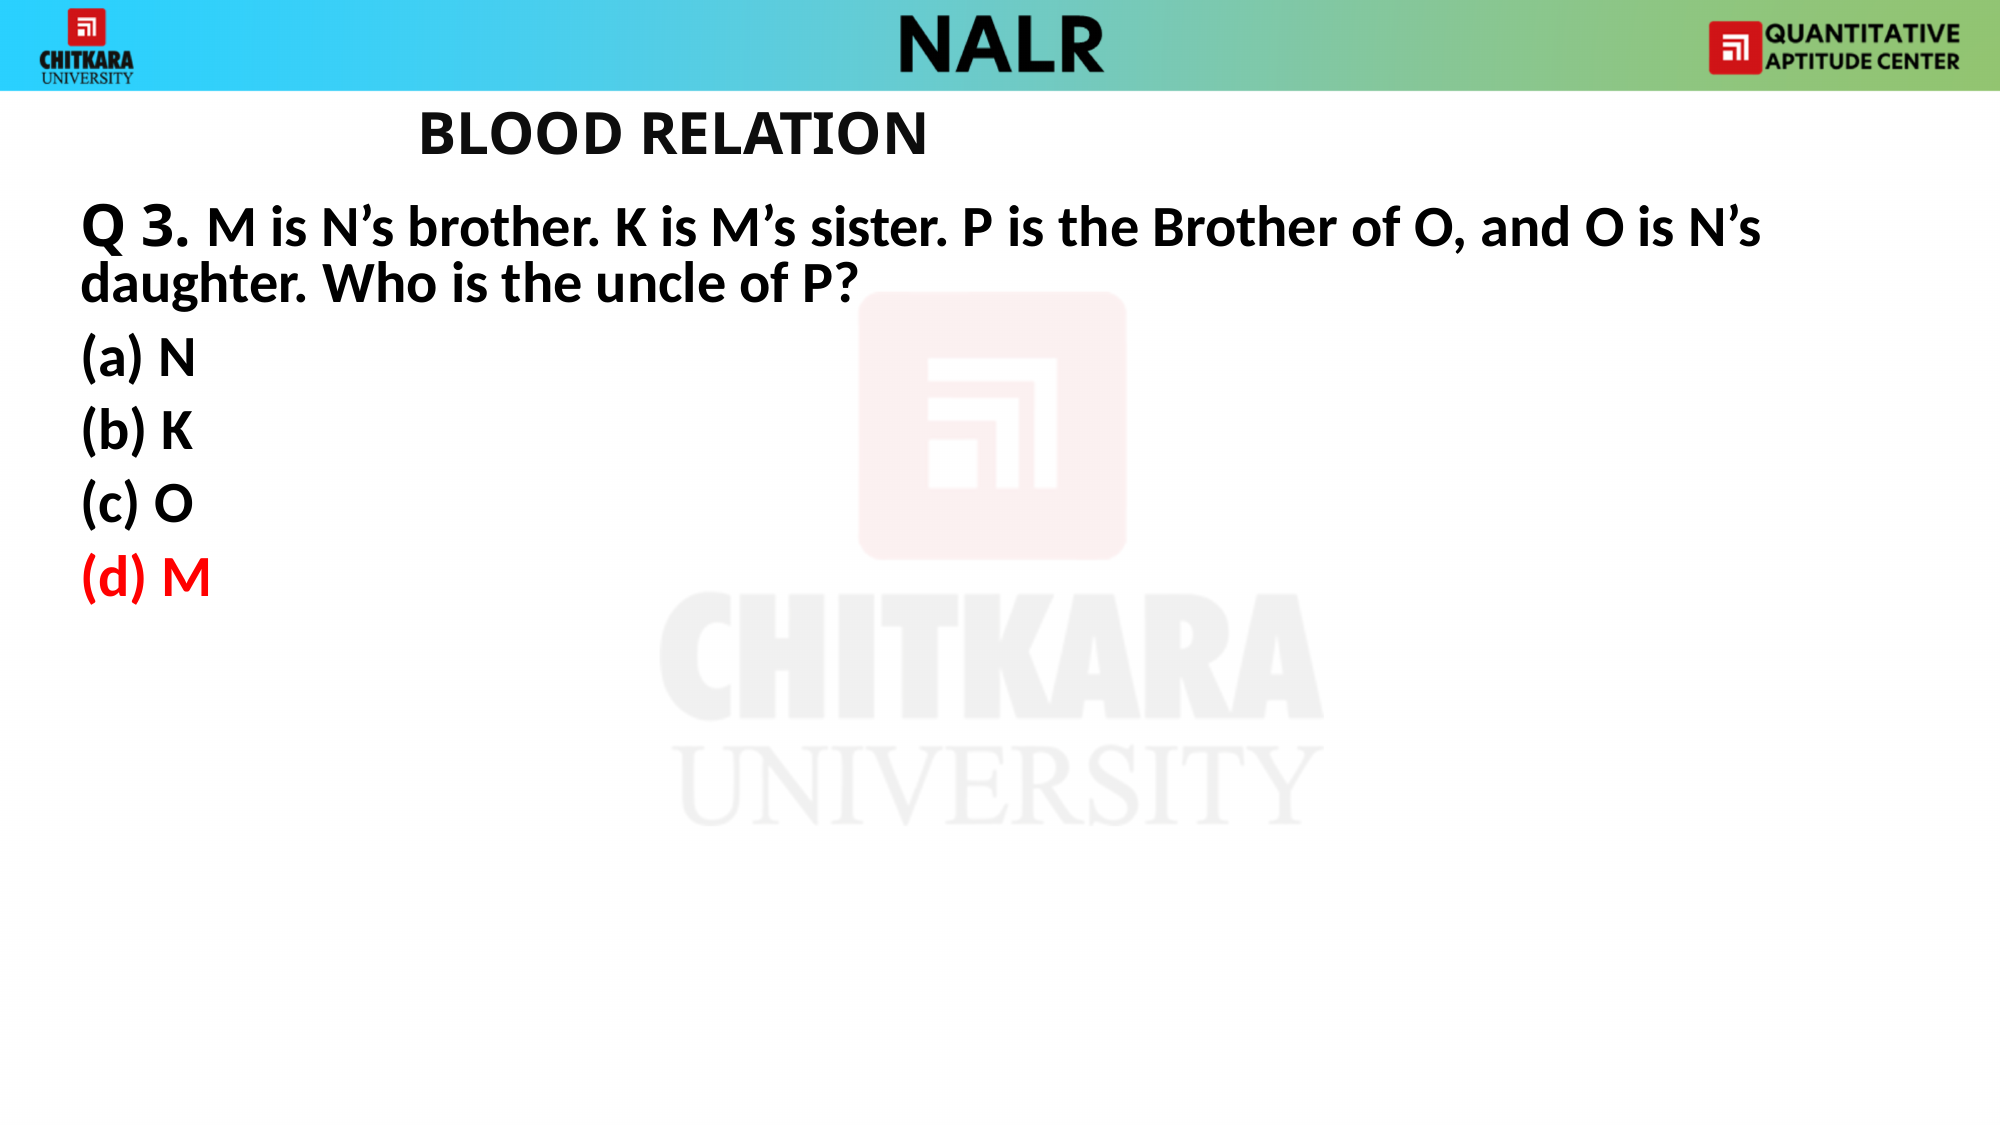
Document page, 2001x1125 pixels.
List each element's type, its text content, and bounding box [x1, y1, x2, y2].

picture [0, 0, 2000, 1125]
title [0, 31, 1917, 142]
list BLOOD RELATION Q 3. M is N’s brother. K is M’s sister. P is the Brother of O, and O is N’s daughter. Who is the uncle of P? (a) N (b) K (c) O (d) M [65, 90, 1925, 1053]
